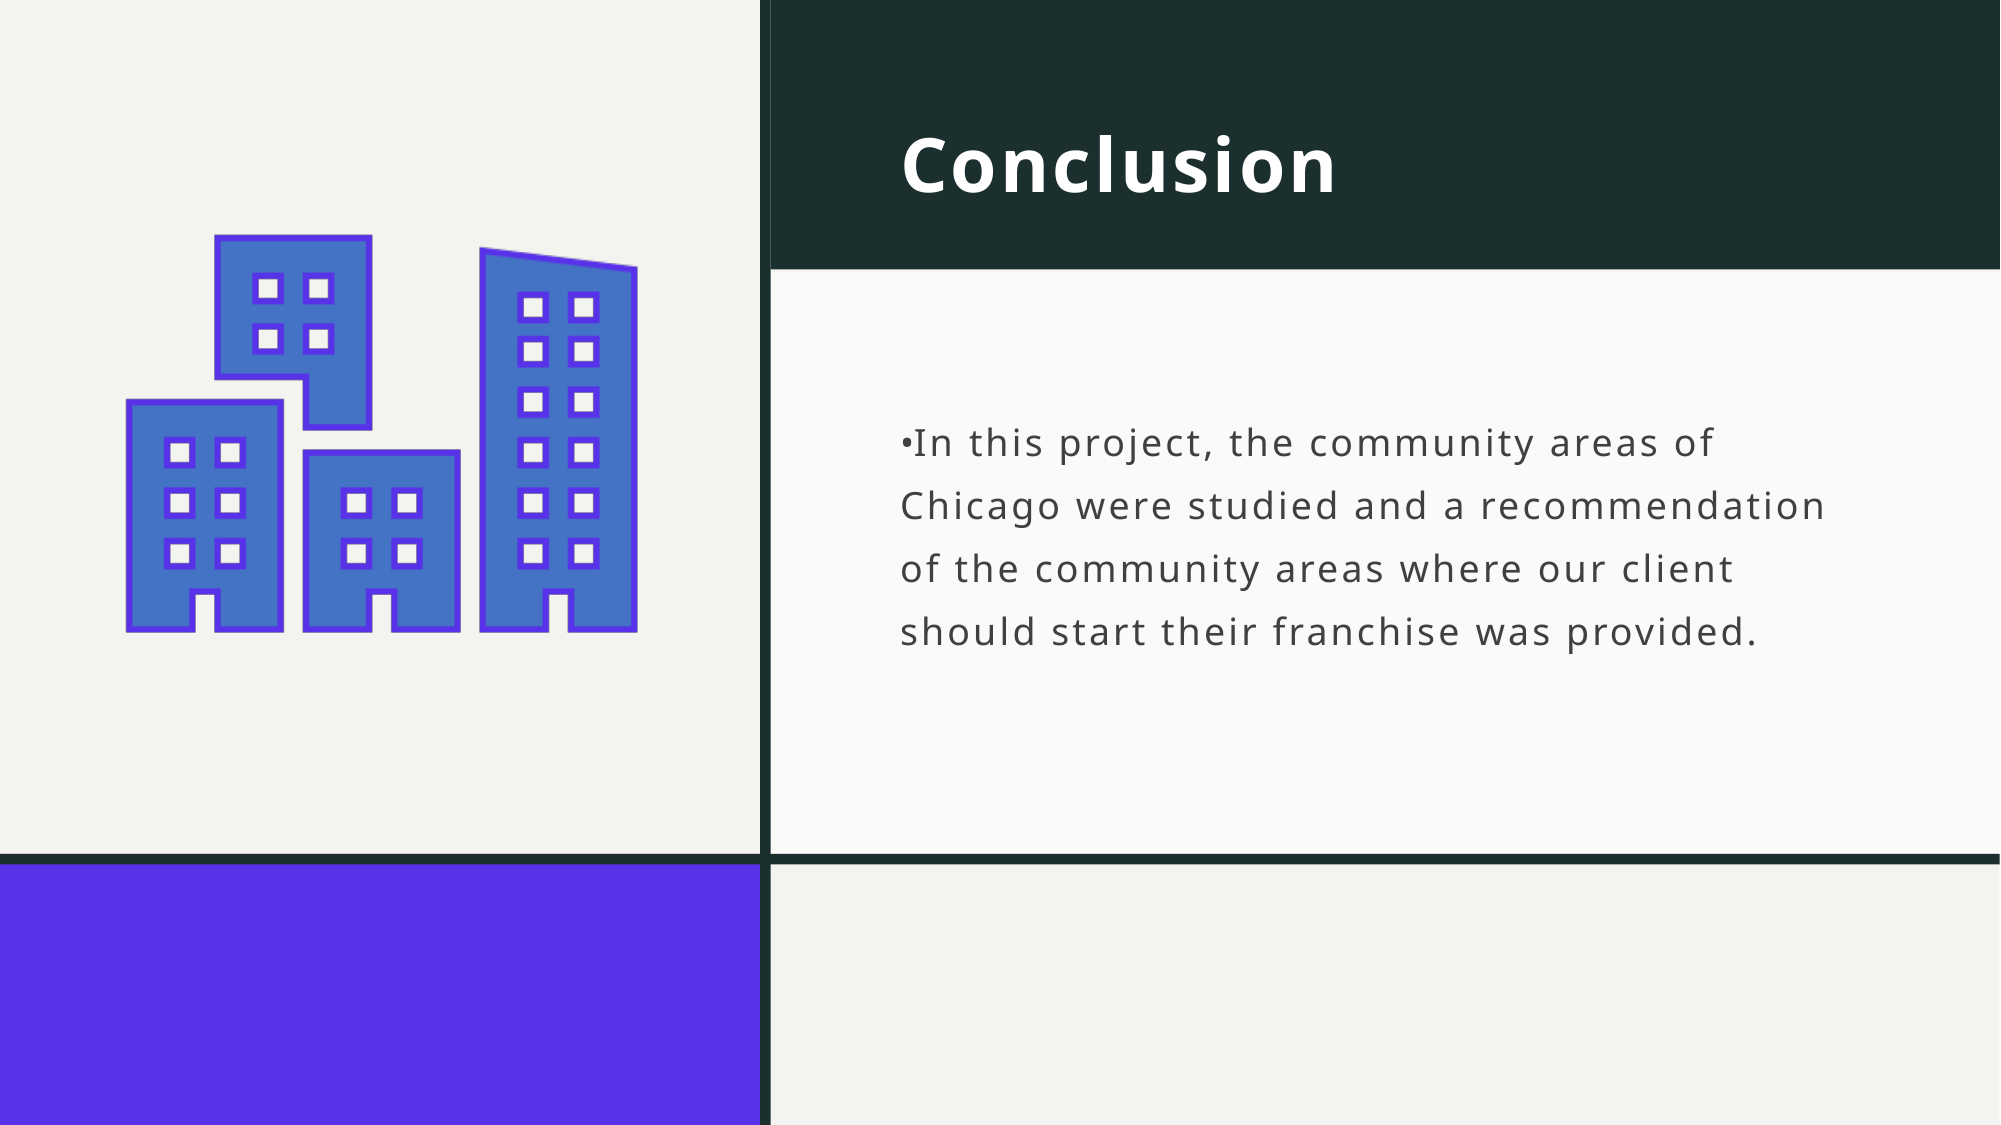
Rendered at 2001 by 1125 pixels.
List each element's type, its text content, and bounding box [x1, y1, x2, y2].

text_box [0, 0, 759, 853]
text_box [772, 0, 2000, 270]
text_box [0, 865, 759, 1125]
text_box Conclusion [881, 43, 1932, 235]
text_box [759, 0, 772, 853]
text_box [759, 865, 772, 1125]
text_box [772, 865, 2000, 1125]
text_box In this project, the community areas of Chicago were studied and a recommendation of the community areas where our client should start their franchise was provided. [881, 318, 1895, 816]
text_box [0, 853, 2000, 865]
picture [78, 130, 685, 737]
text_box [772, 271, 2000, 853]
